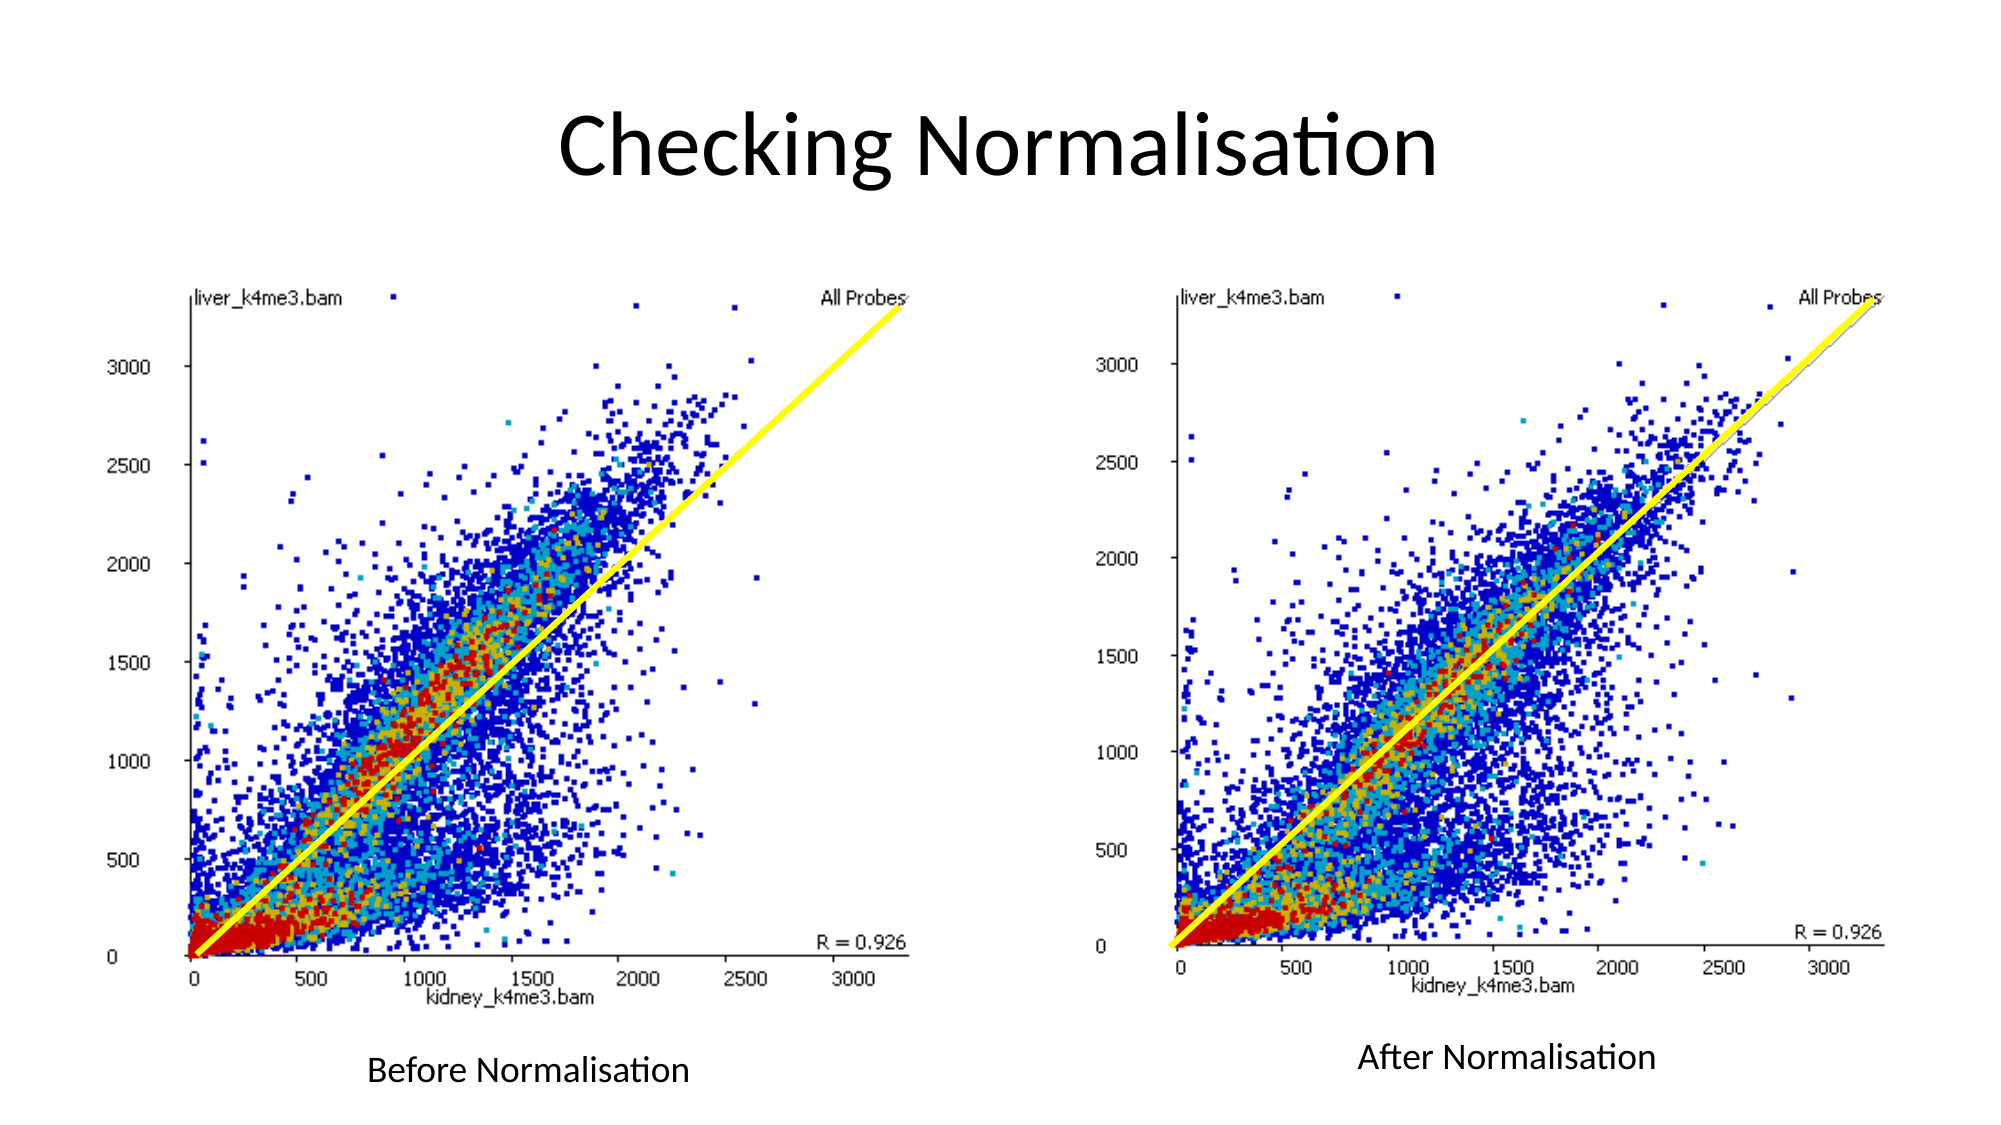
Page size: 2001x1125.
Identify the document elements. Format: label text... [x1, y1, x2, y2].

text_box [99, 278, 927, 1109]
title Checking Normalisation [99, 45, 1900, 233]
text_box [1087, 278, 1901, 1096]
